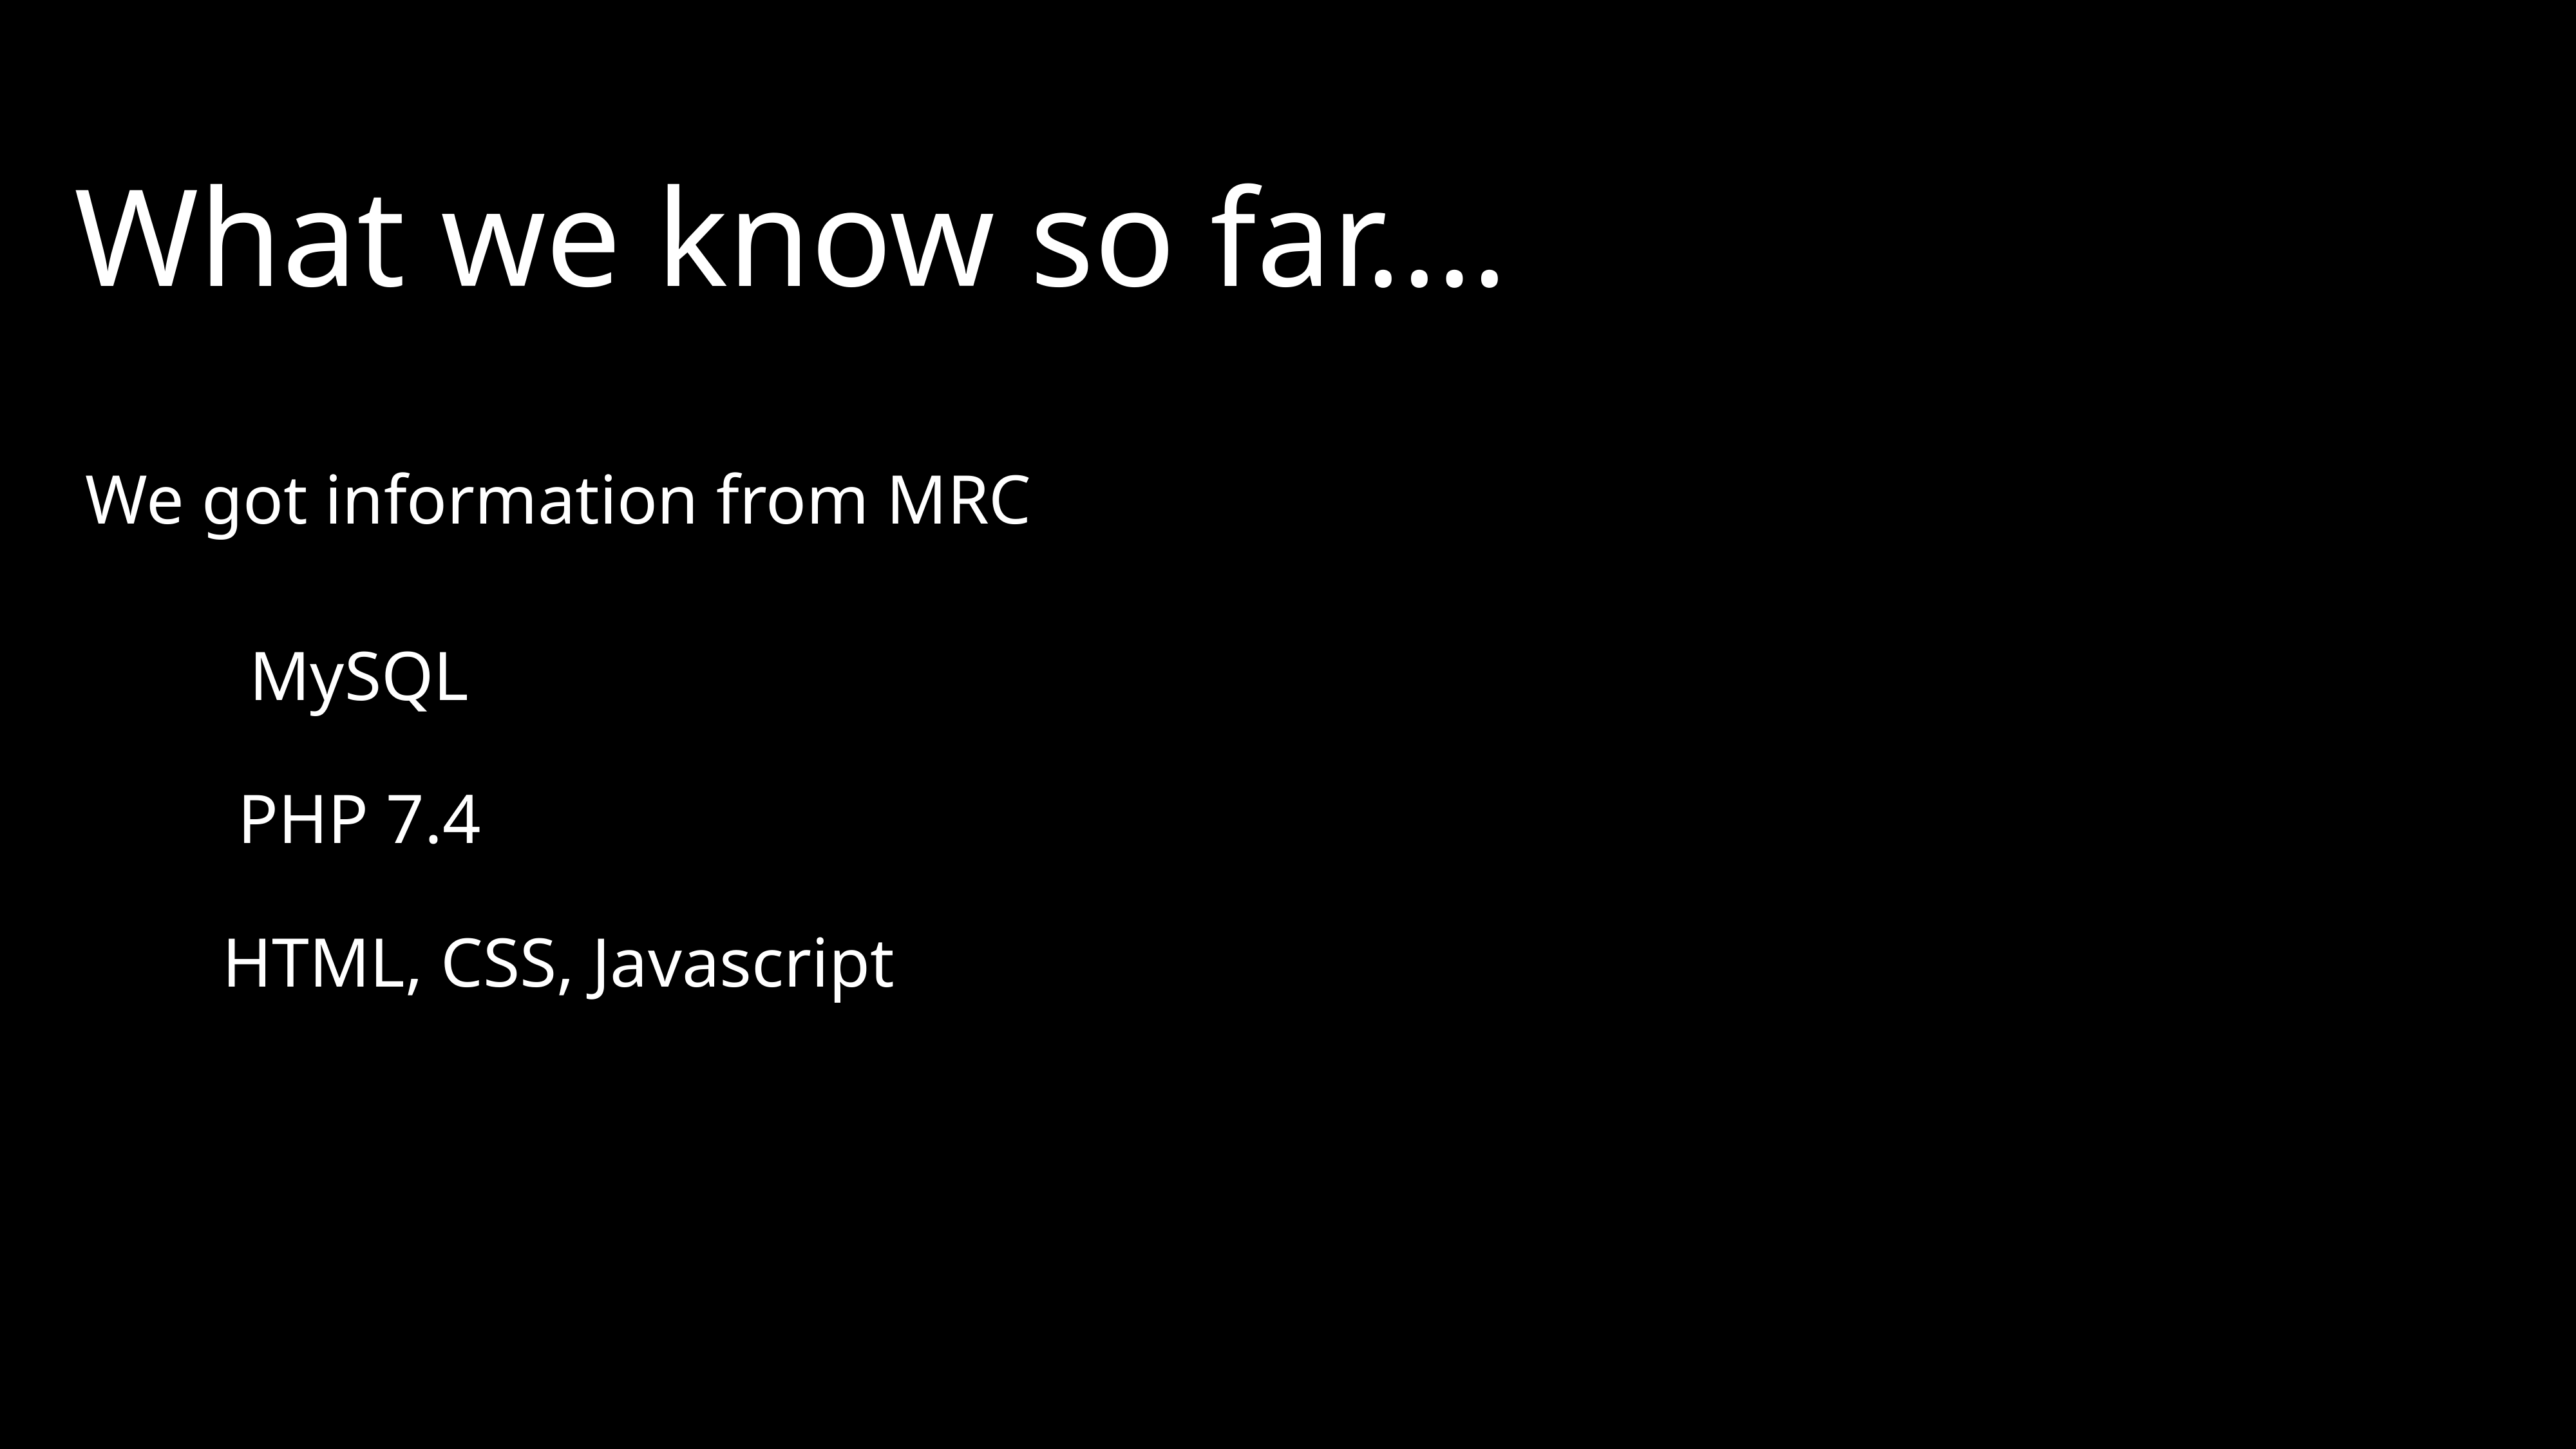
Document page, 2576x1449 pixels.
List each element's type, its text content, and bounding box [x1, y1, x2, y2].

text_box We got information from MRC [80, 451, 1038, 543]
text_box HTML, CSS, Javascript [216, 914, 901, 1006]
text_box What we know so far.… [69, 147, 1513, 319]
text_box PHP 7.4 [232, 771, 487, 862]
text_box MySQL [244, 628, 475, 719]
